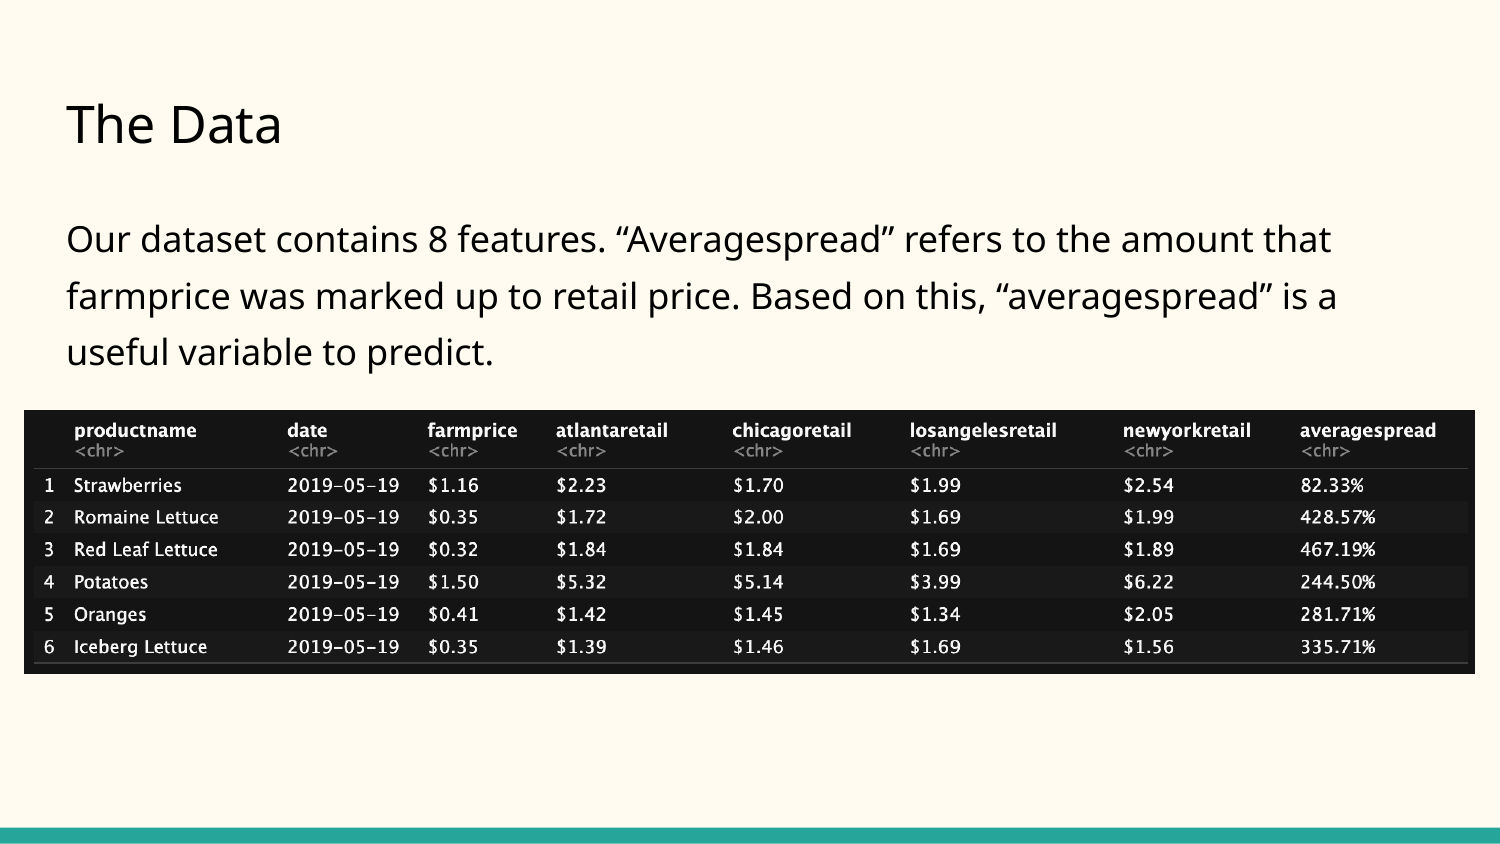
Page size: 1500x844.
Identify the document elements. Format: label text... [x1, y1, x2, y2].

list Our dataset contains 8 features. “Averagespread” refers to the amount that farmprice was marked up to retail price. Based on this, “averagespread” is a useful variable to predict. [51, 192, 1449, 392]
picture [24, 410, 1476, 674]
title The Data [51, 72, 1449, 174]
